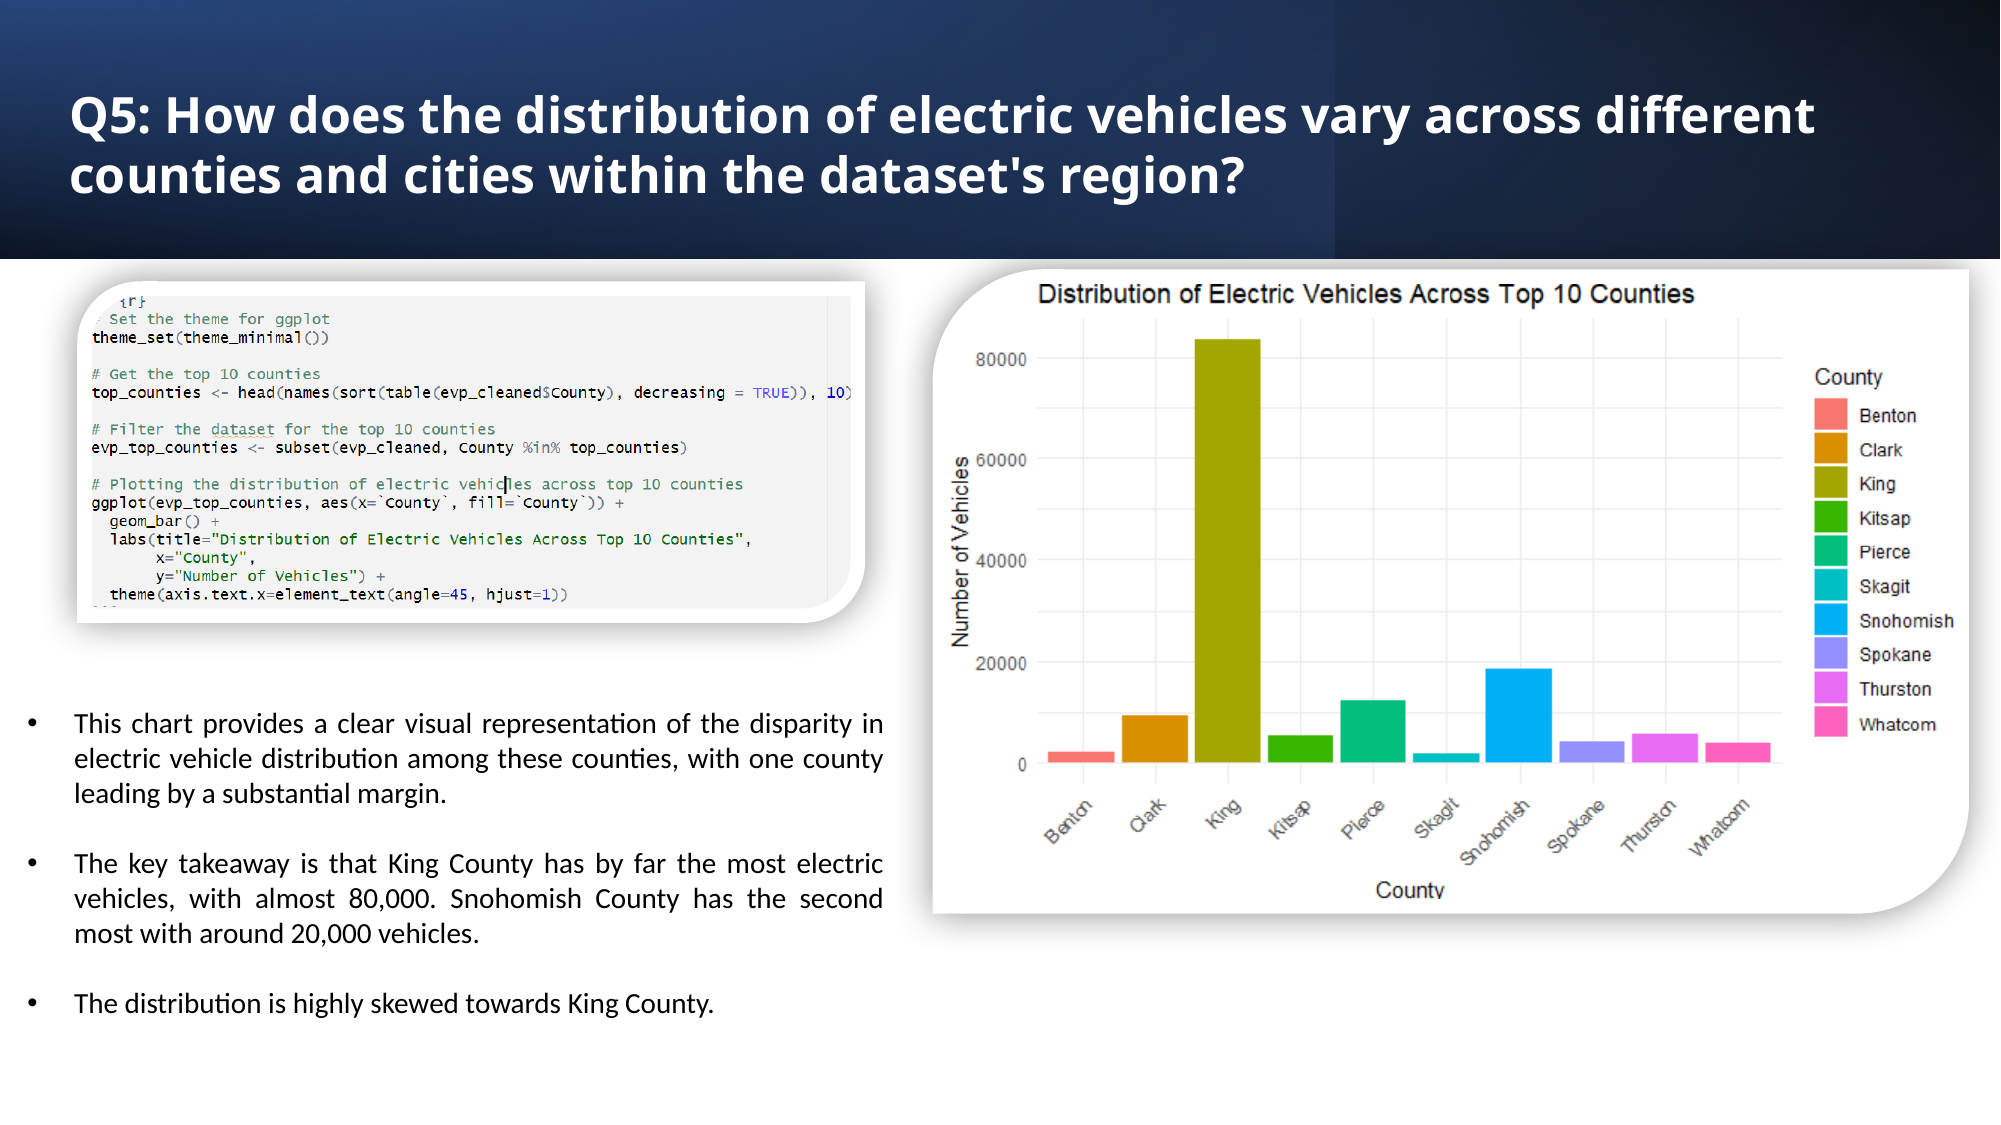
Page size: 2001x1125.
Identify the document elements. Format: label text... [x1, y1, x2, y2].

text_box This chart provides a clear visual representation of the disparity in electric vehicle distribution among these counties, with one county leading by a substantial margin. The key takeaway is that King County has by far the most electric vehicles, with almost 80,000. Snohomish County has the second most with around 20,000 vehicles. The distribution is highly skewed towards King County. [12, 697, 900, 1027]
picture [84, 288, 858, 616]
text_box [0, 0, 2000, 259]
text_box [1, 259, 2000, 1125]
picture [939, 276, 1962, 907]
